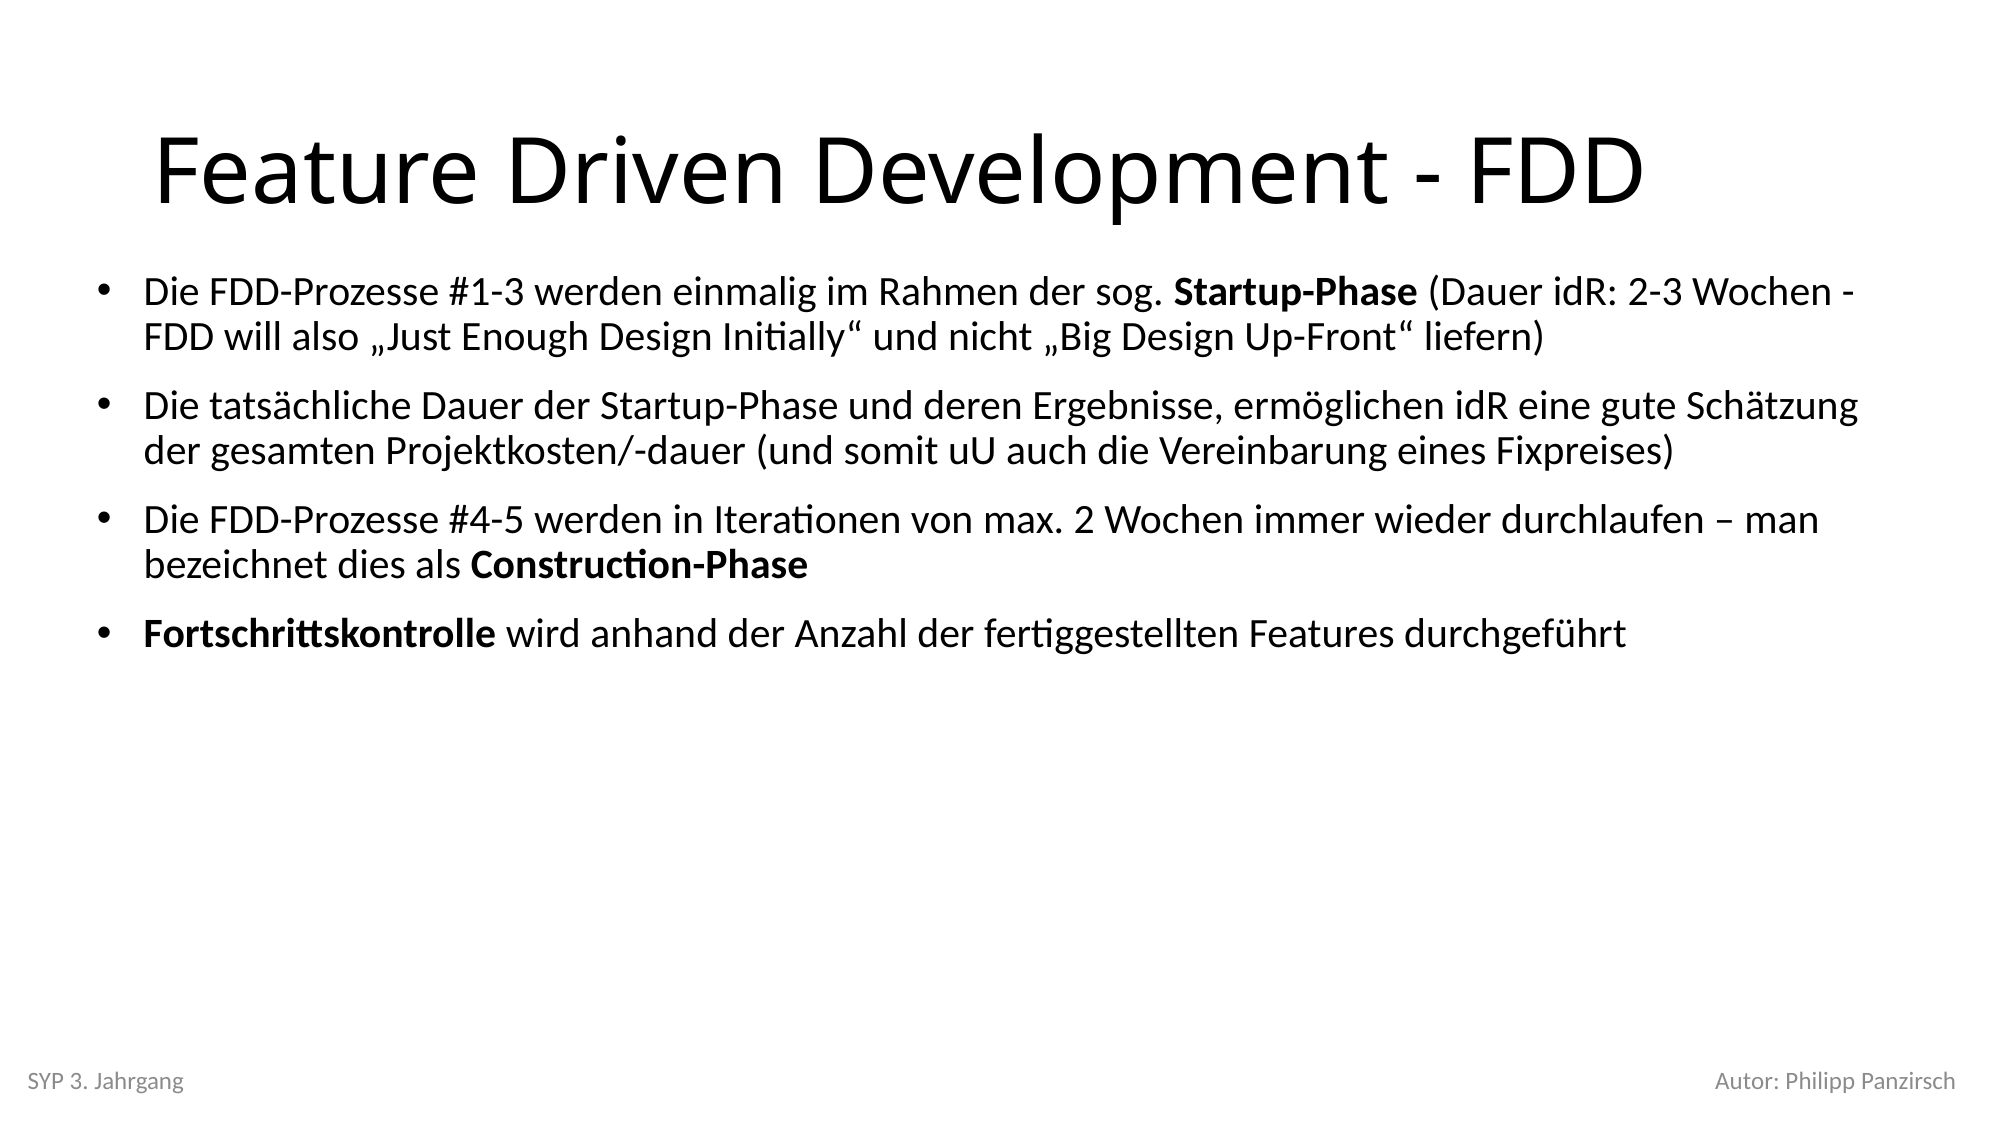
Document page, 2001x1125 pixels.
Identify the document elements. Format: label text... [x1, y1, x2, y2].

title Feature Driven Development - FDD [137, 65, 1863, 261]
text_box Autor: Philipp Panzirsch [1296, 1049, 1972, 1110]
footer SYP 3. Jahrgang [12, 1049, 688, 1110]
text_box Die FDD-Prozesse #1-3 werden einmalig im Rahmen der sog. Startup-Phase (Dauer idR: 2-3 Wochen - FDD will also „Just Enough Design Initially“ und nicht „Big Design Up-Front“ liefern) Die tatsächliche Dauer der Startup-Phase und deren Ergebnisse, ermöglichen idR eine gute Schätzung der gesamten Projektkosten/-dauer (und somit uU auch die Vereinbarung eines Fixpreises) Die FDD-Prozesse #4-5 werden in Iterationen von max. 2 Wochen immer wieder durchlaufen – man bezeichnet dies als Construction-Phase Fortschrittskontrolle wird anhand der Anzahl der fertiggestellten Features durchgeführt [81, 261, 1927, 975]
